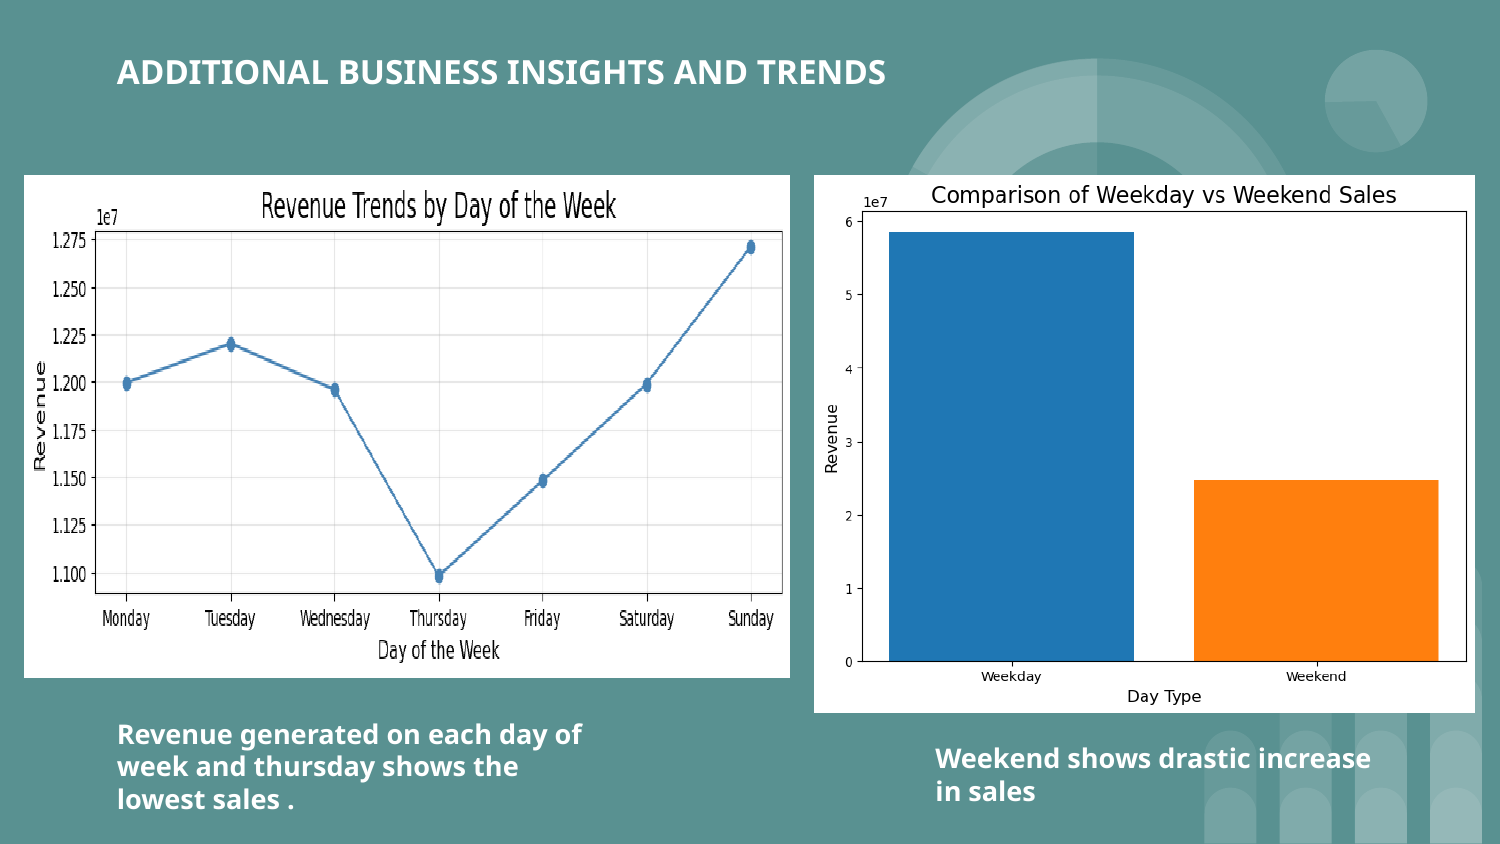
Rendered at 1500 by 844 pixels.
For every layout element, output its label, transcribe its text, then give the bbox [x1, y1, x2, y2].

text_box Revenue generated on each day of week and thursday shows the lowest sales . [101, 702, 625, 830]
subtitle ADDITIONAL BUSINESS INSIGHTS AND TRENDS [101, 36, 944, 151]
picture [814, 175, 1476, 713]
text_box Weekend shows drastic increase in sales [920, 726, 1391, 822]
picture [24, 175, 790, 678]
